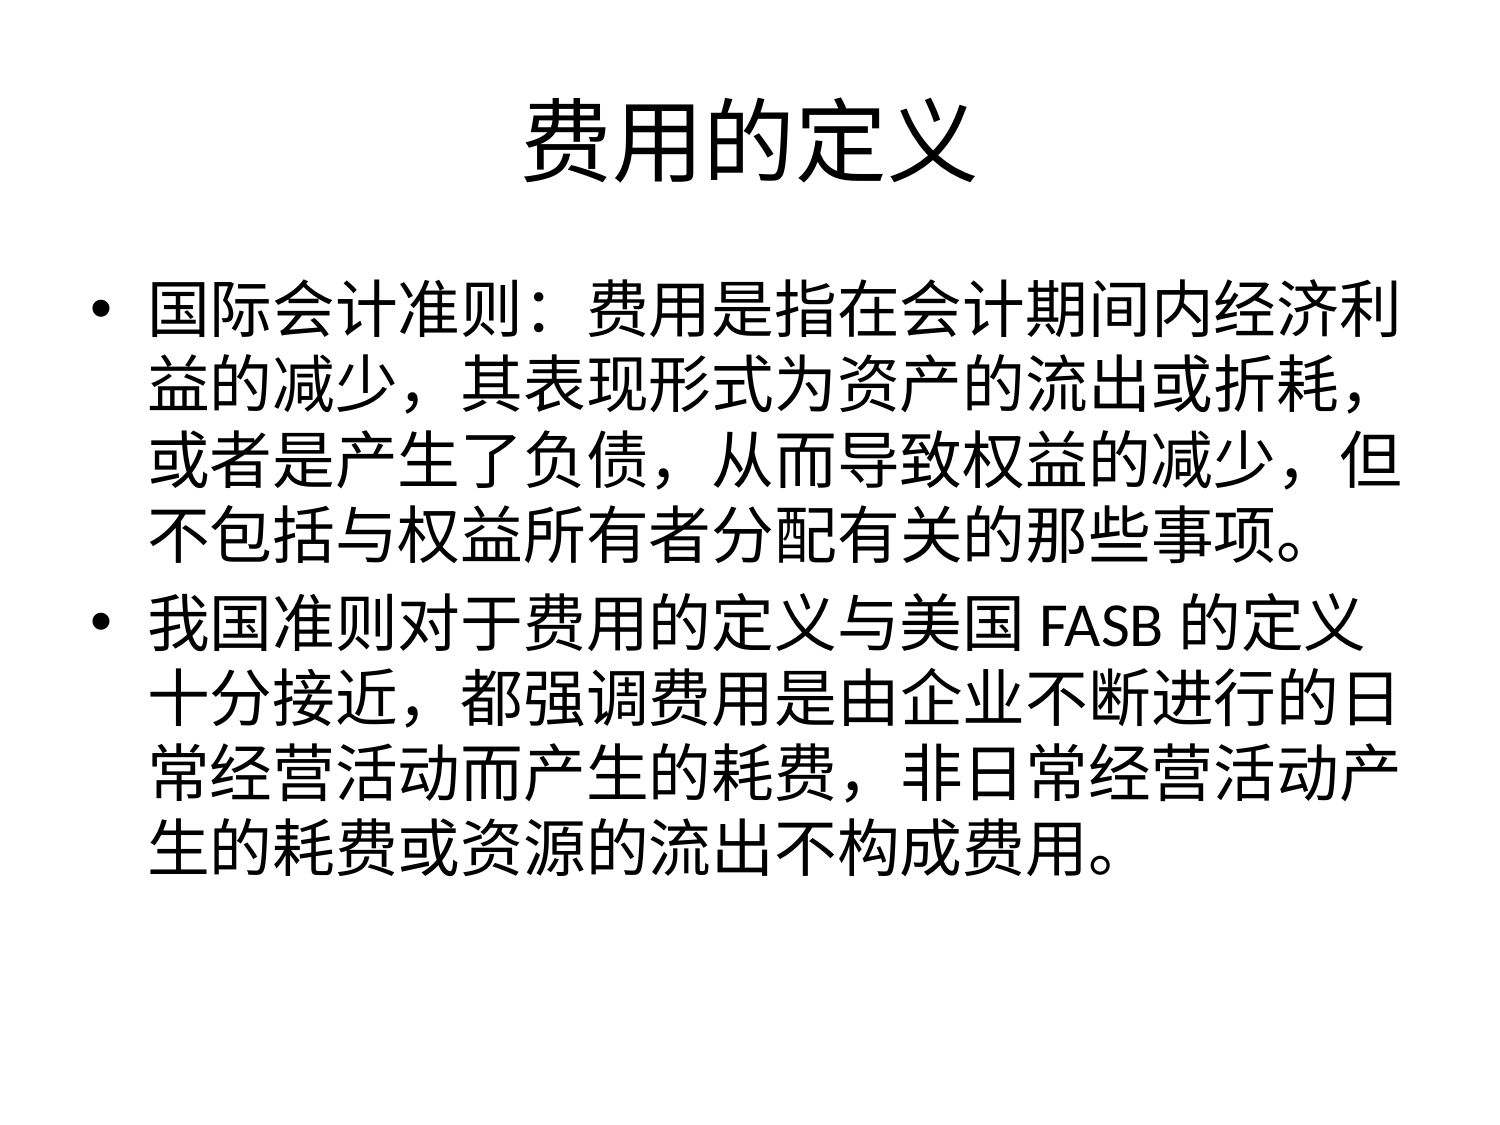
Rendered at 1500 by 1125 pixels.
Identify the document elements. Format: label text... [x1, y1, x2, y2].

title 费用的定义 [75, 45, 1425, 233]
list 国际会计准则：费用是指在会计期间内经济利益的减少，其表现形式为资产的流出或折耗，或者是产生了负债，从而导致权益的减少，但不包括与权益所有者分配有关的那些事项。 我国准则对于费用的定义与美国FASB的定义十分接近，都强调费用是由企业不断进行的日常经营活动而产生的耗费，非日常经营活动产生的耗费或资源的流出不构成费用。 [75, 262, 1425, 1005]
